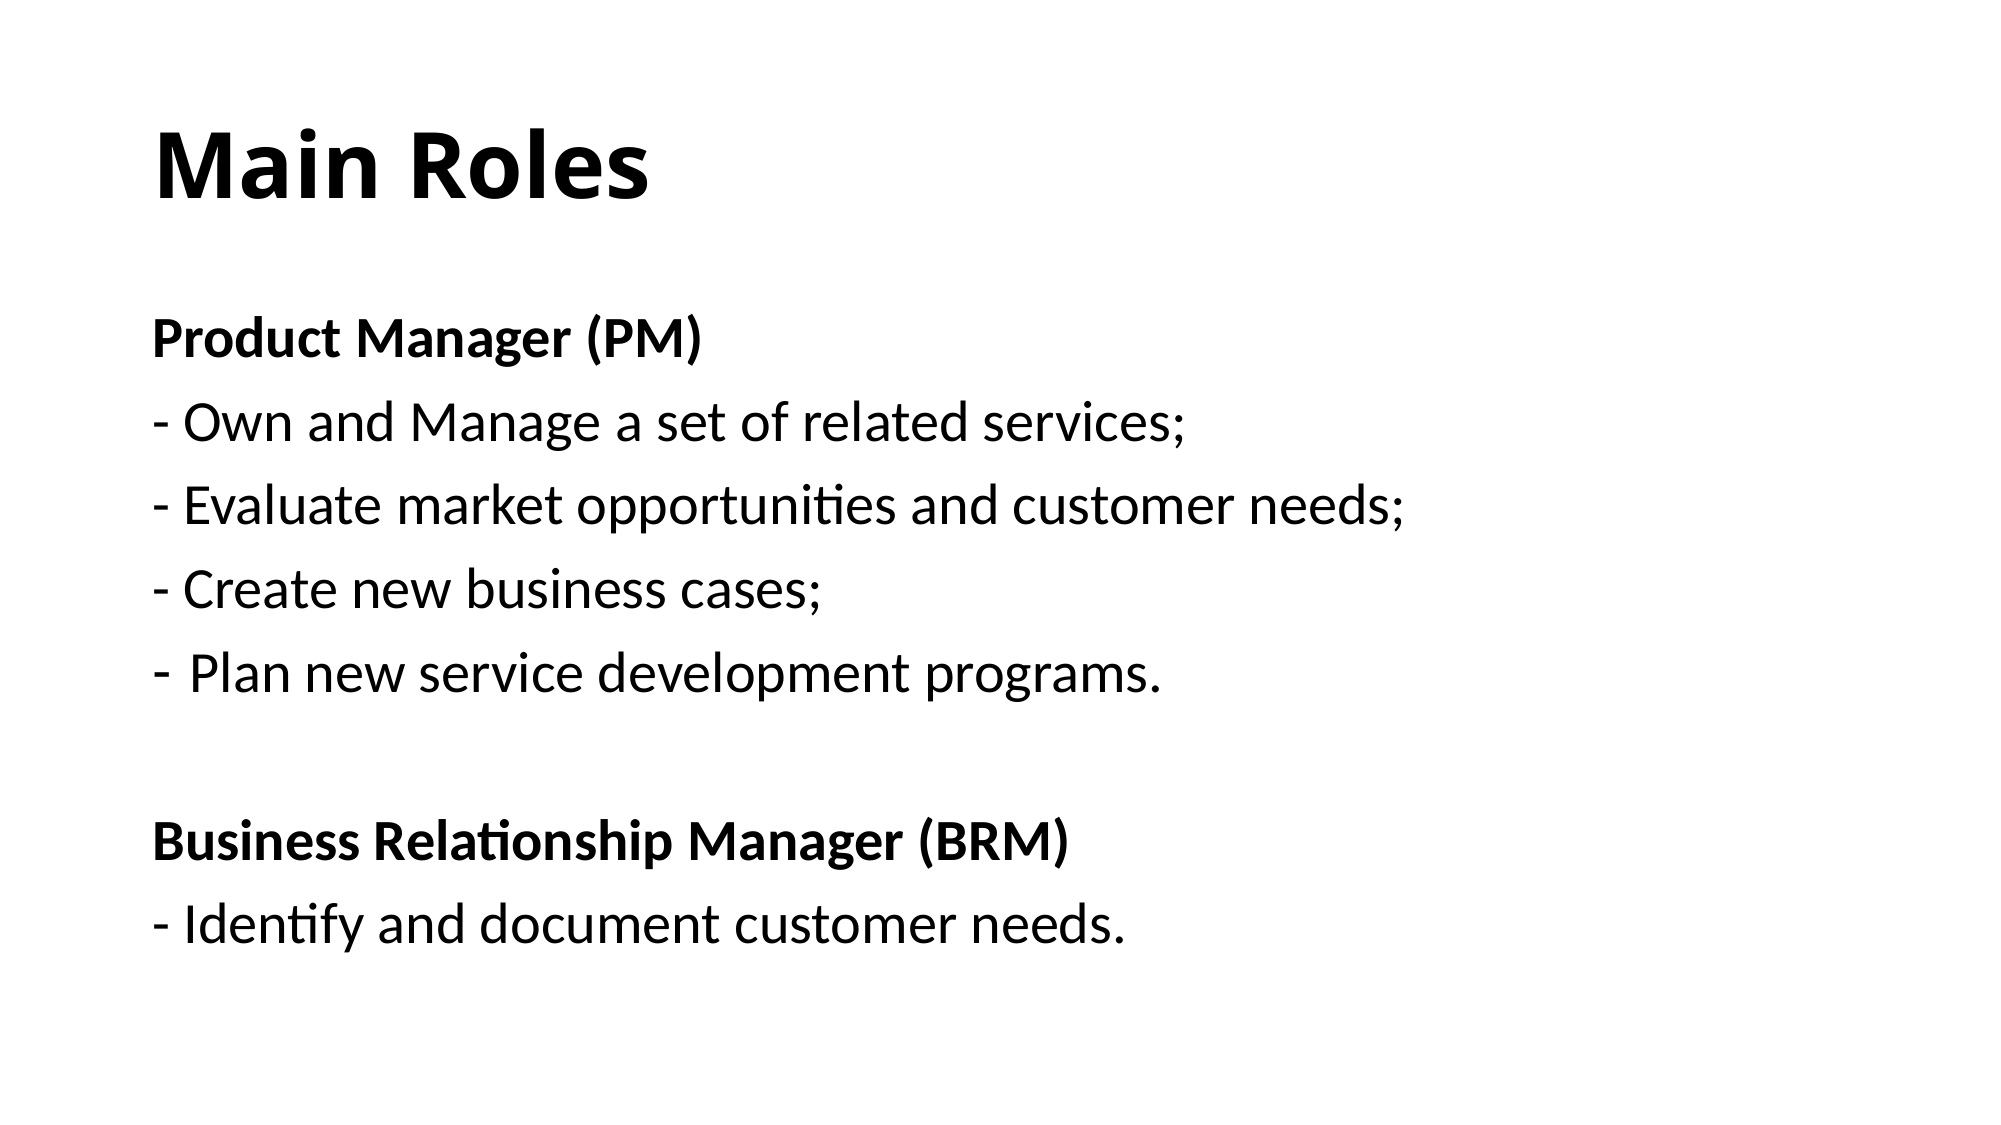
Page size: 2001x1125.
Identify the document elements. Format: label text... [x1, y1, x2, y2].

list Product Manager (PM) - Own and Manage a set of related services; - Evaluate market opportunities and customer needs; - Create new business cases; Plan new service development programs. Business Relationship Manager (BRM) - Identify and document customer needs. [137, 299, 1863, 1014]
title Main Roles [137, 59, 1863, 278]
